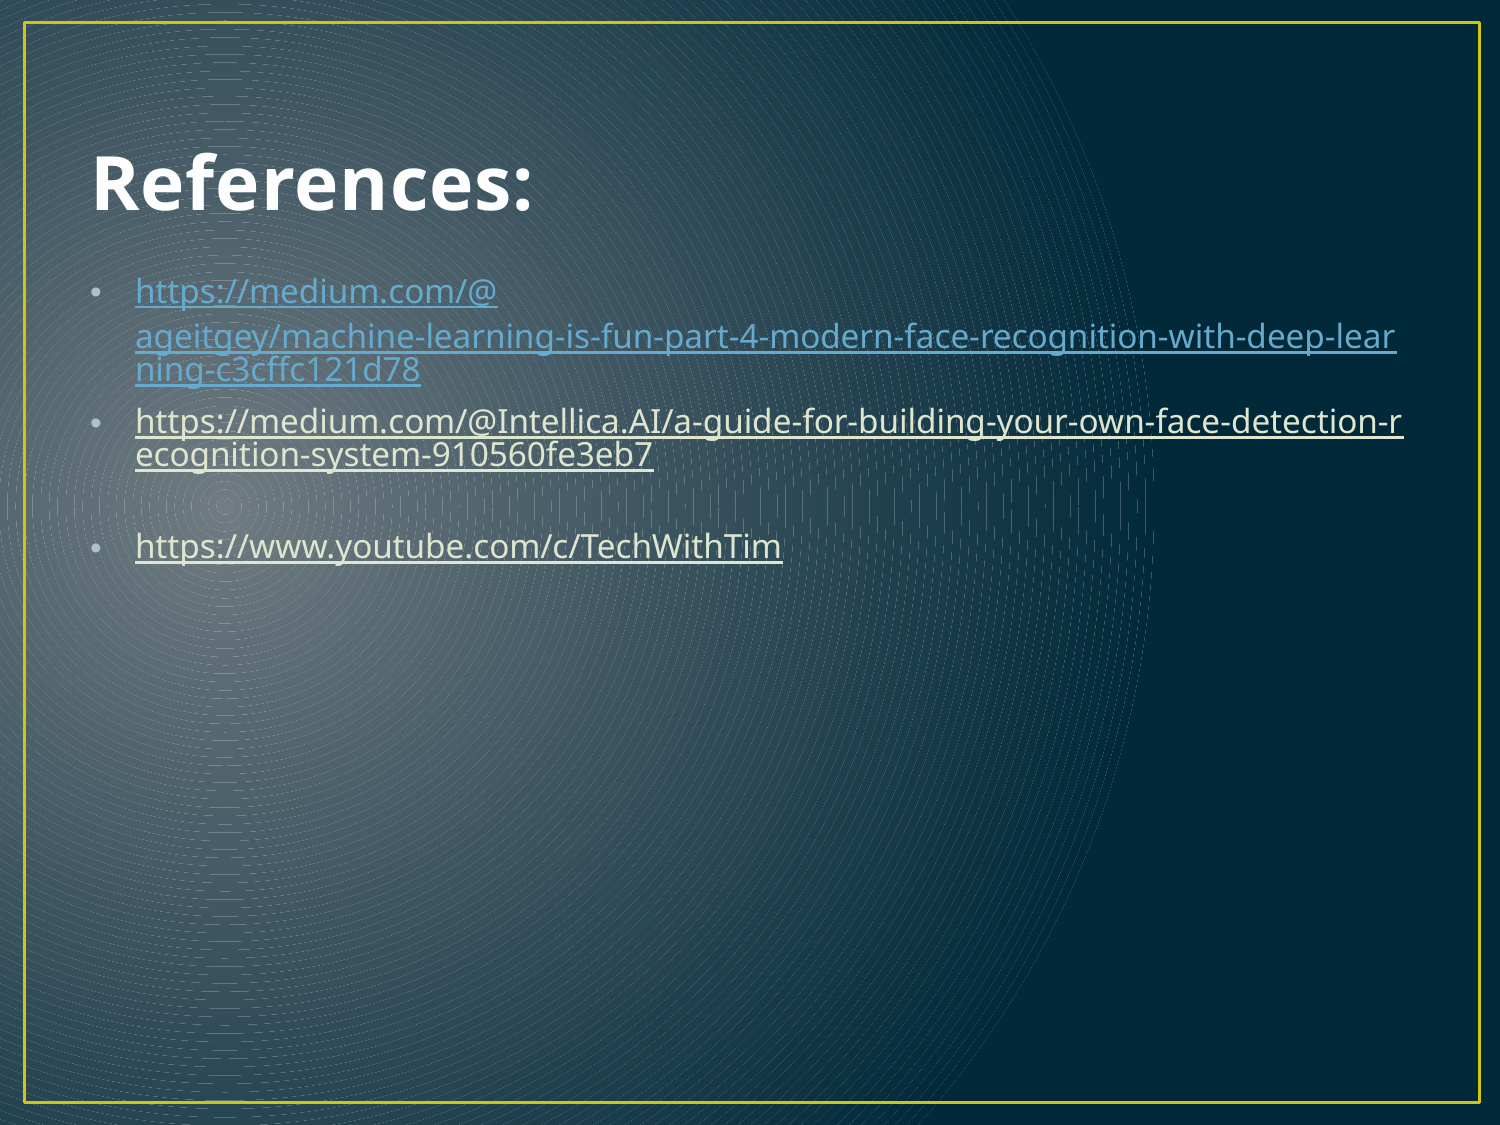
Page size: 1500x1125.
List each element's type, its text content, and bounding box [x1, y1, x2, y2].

title References: [75, 45, 1425, 233]
list https://medium.com/@ageitgey/machine-learning-is-fun-part-4-modern-face-recognition-with-deep-learning-c3cffc121d78 https://medium.com/@Intellica.AI/a-guide-for-building-your-own-face-detection-recognition-system-910560fe3eb7 https://www.youtube.com/c/TechWithTim [75, 262, 1425, 1005]
